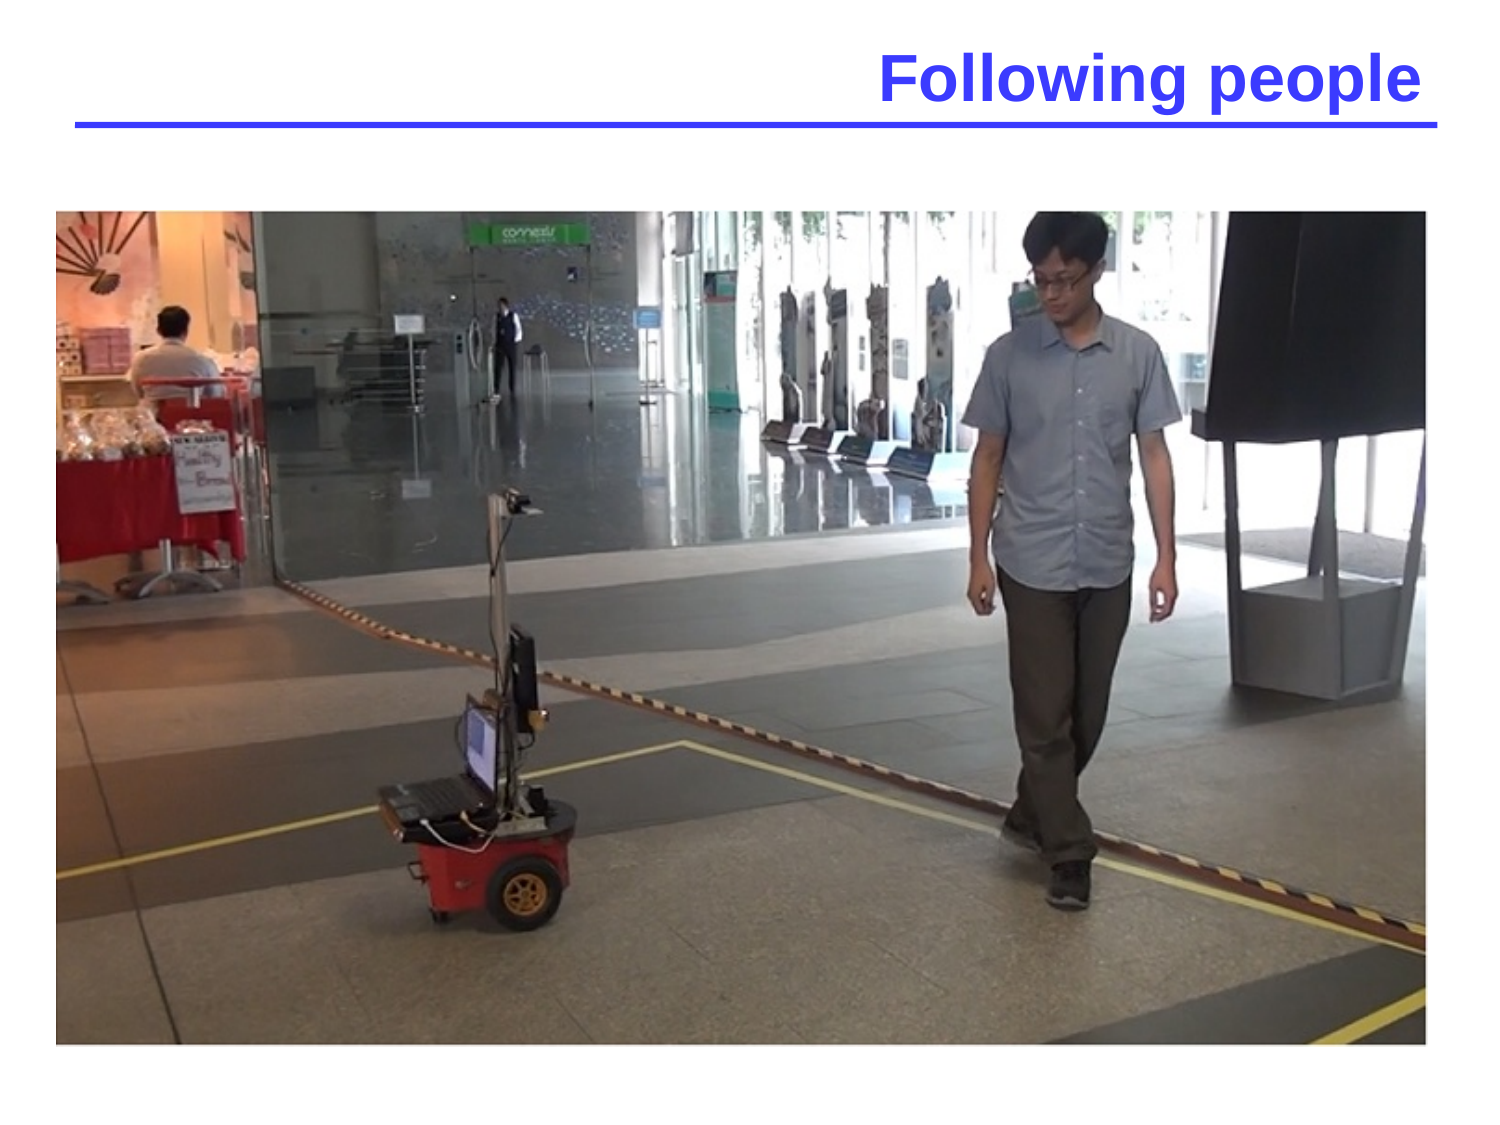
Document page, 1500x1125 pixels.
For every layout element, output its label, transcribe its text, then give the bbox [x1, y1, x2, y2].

picture [56, 209, 1428, 1048]
title Following people [162, 24, 1438, 125]
